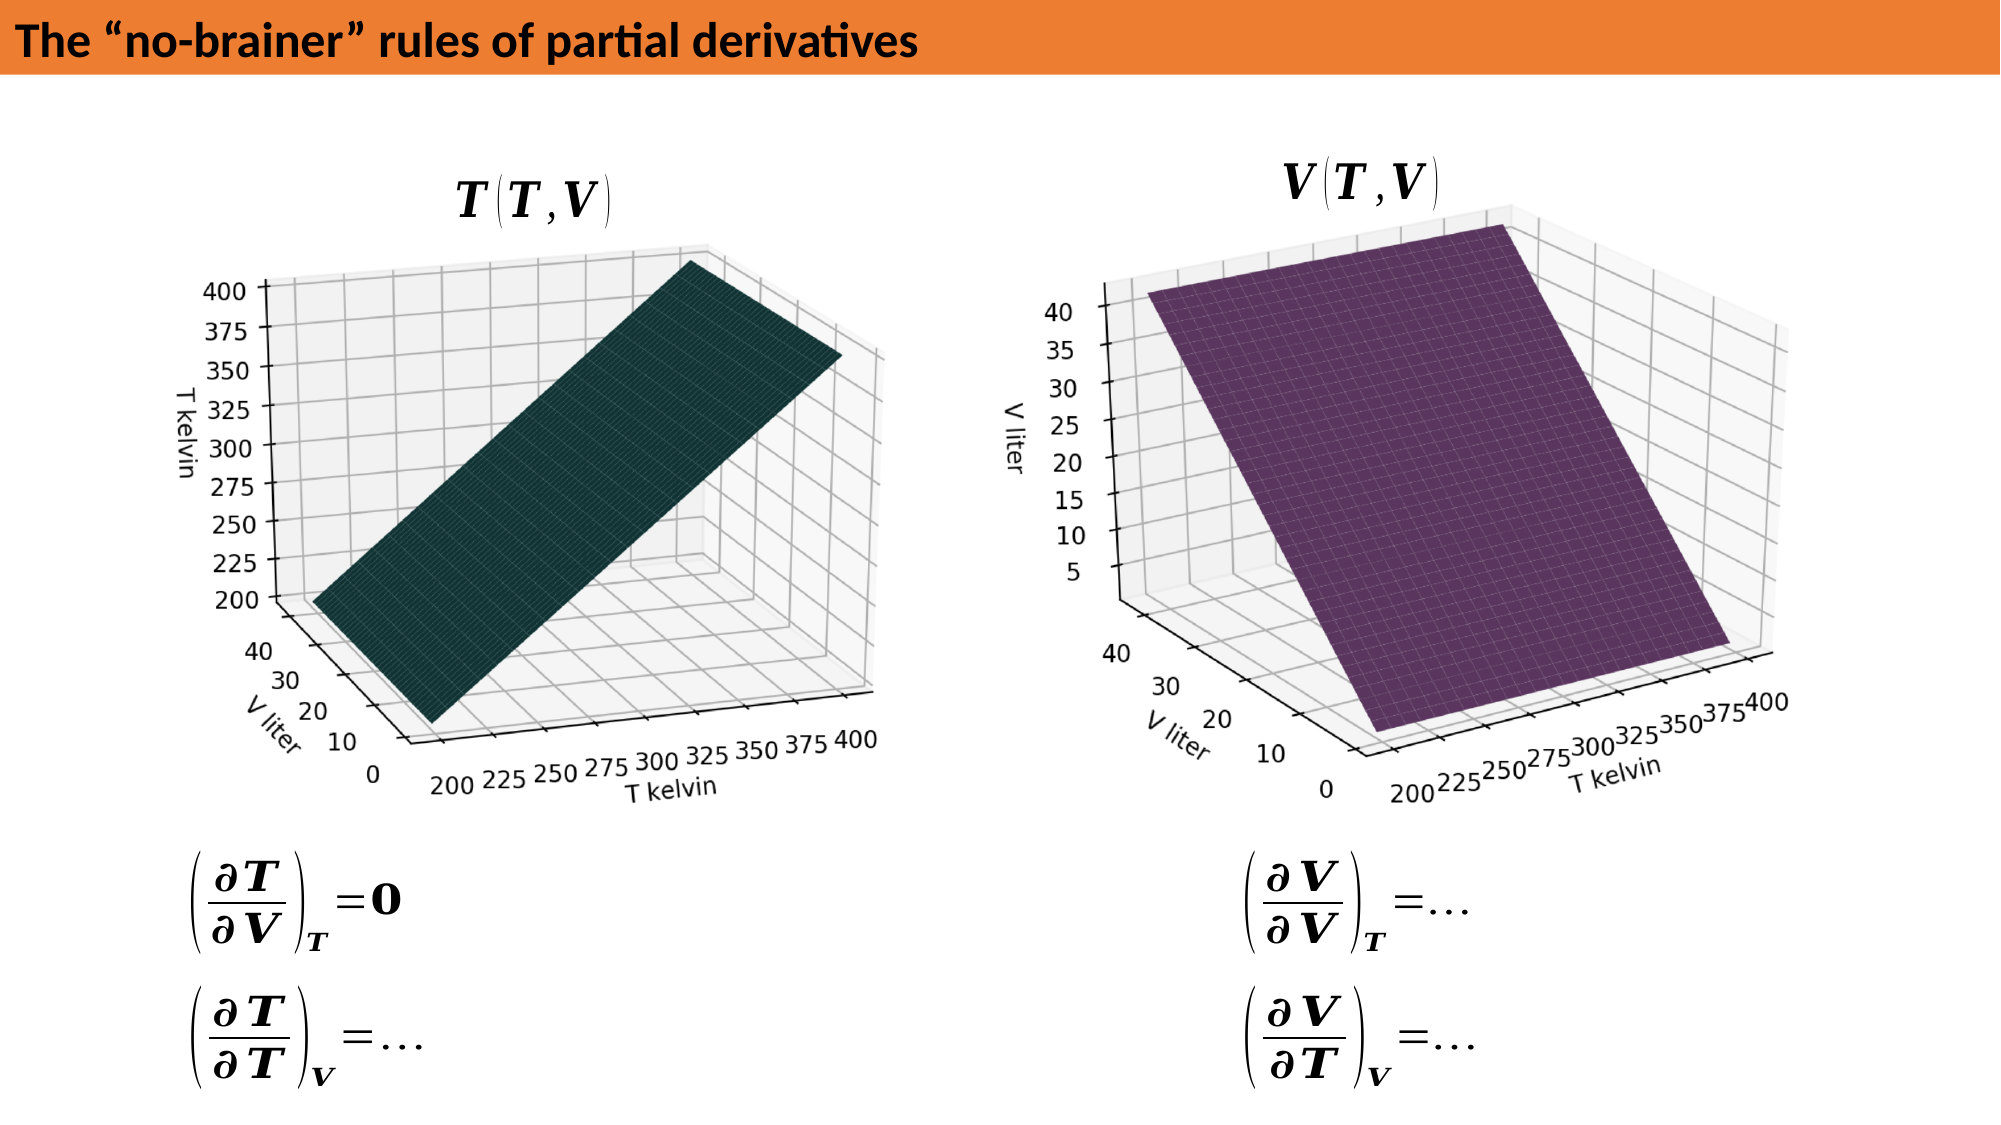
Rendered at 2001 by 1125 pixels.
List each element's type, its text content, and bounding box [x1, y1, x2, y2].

text_box The “no-brainer” rules of partial derivatives [0, 0, 2000, 75]
picture [115, 171, 1856, 850]
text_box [1241, 849, 1479, 1093]
